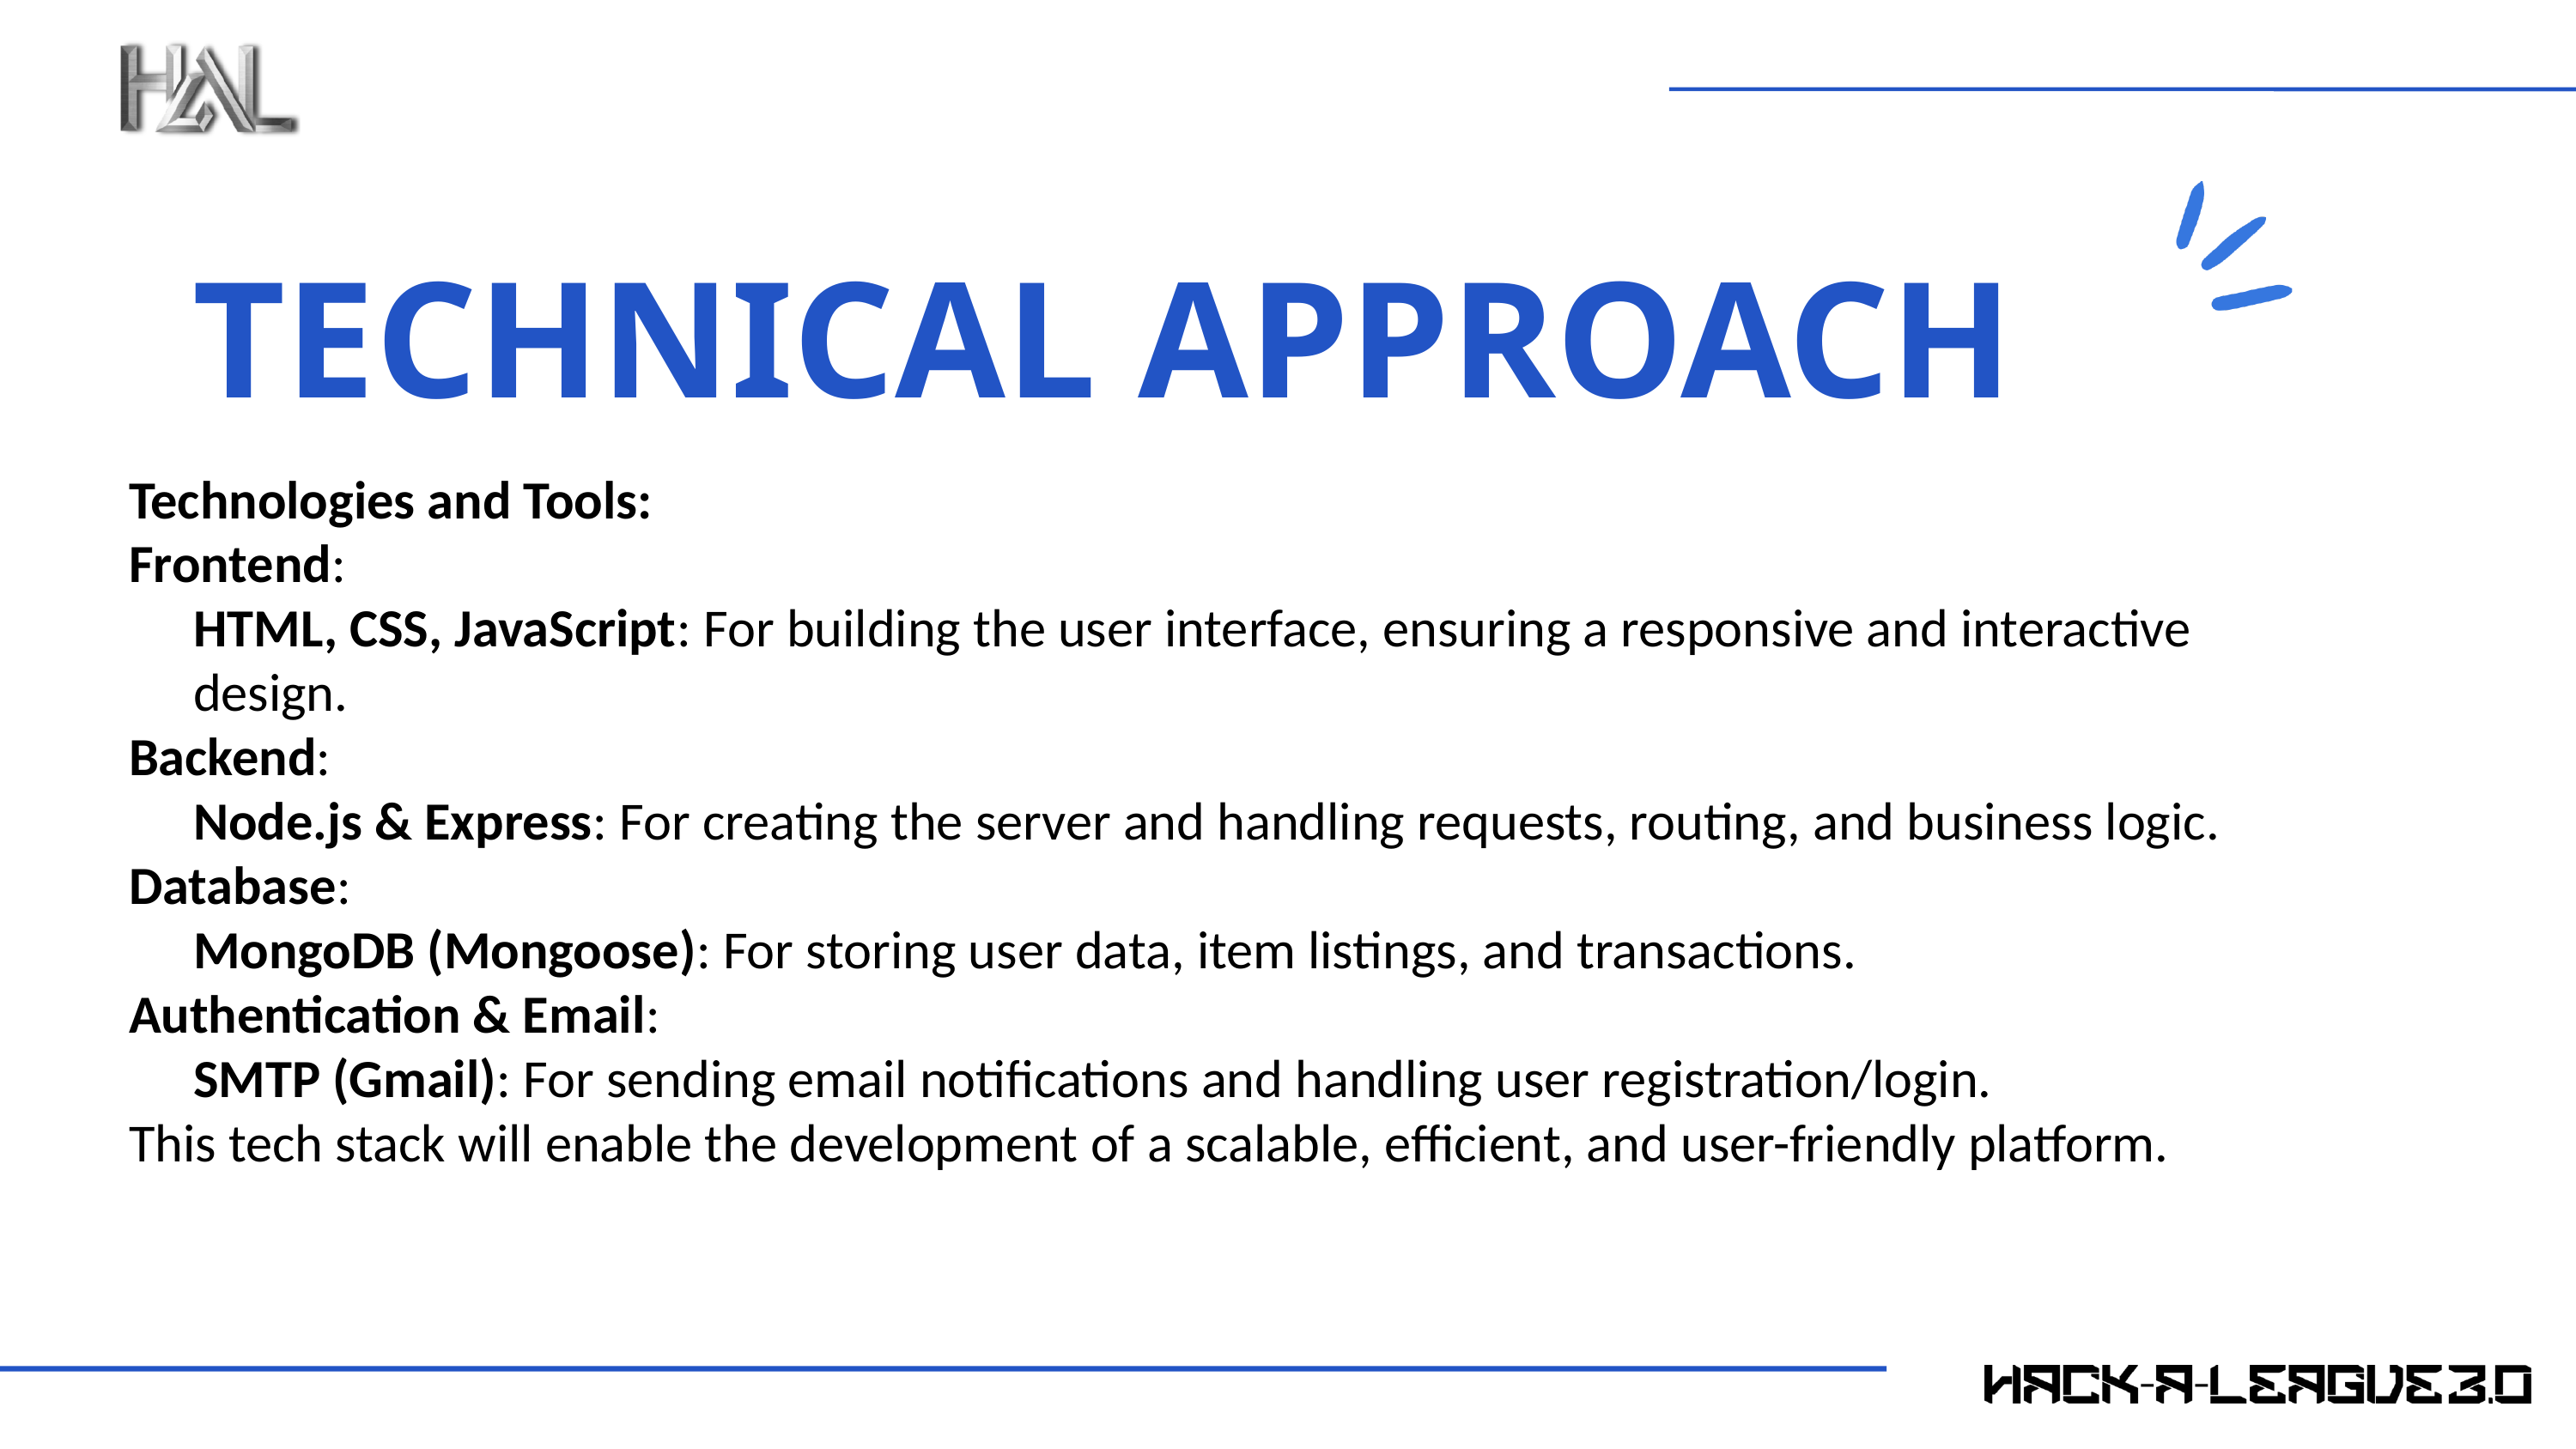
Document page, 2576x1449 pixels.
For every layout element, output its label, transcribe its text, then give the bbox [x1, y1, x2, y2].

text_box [1984, 1342, 2541, 1429]
text_box Technologies and Tools: Frontend: HTML, CSS, JavaScript: For building the user interface, ensuring a responsive and interactive design. Backend: Node.js & Express: For creating the server and handling requests, routing, and business logic. Database: MongoDB (Mongoose): For storing user data, item listings, and transactions. Authentication & Email: SMTP (Gmail): For sending email notifications and handling user registration/login. This tech stack will enable the development of a scalable, efficient, and user-friendly platform. [129, 464, 2276, 1173]
text_box TECHNICAL APPROACH [192, 272, 2293, 431]
text_box [109, 29, 301, 154]
text_box [2176, 181, 2293, 311]
